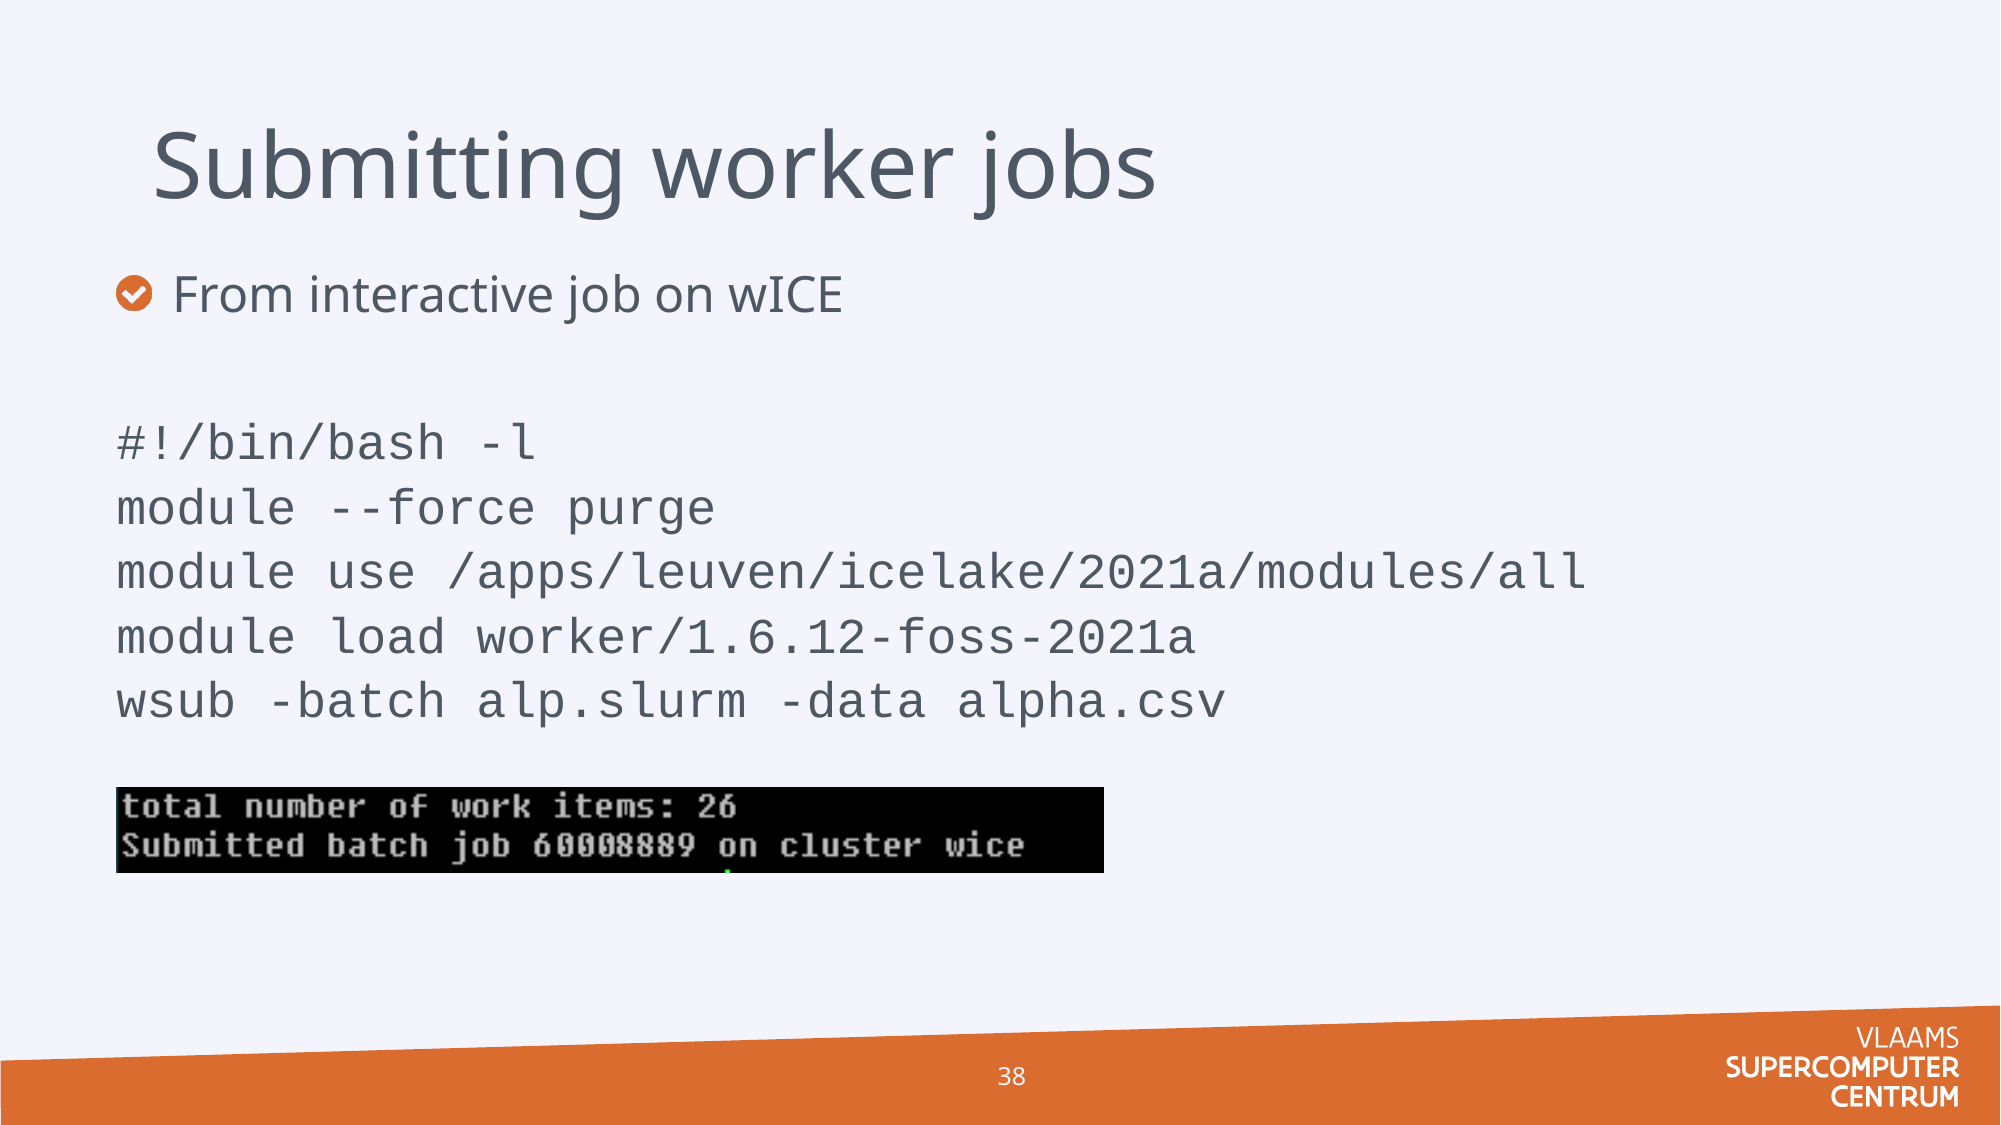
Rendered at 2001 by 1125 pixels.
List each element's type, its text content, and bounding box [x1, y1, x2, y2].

picture [116, 787, 1104, 873]
slide_number 38 [958, 1047, 1042, 1108]
title Submitting worker jobs [137, 59, 1863, 269]
picture [116, 275, 152, 311]
picture [1725, 1021, 1960, 1117]
list From interactive job on wICE #!/bin/bash -l module --force purge module use /apps/leuven/icelake/2021a/modules/all module load worker/1.6.12-foss-2021a wsub -batch alp.slurm -data alpha.csv [50, 269, 1940, 996]
